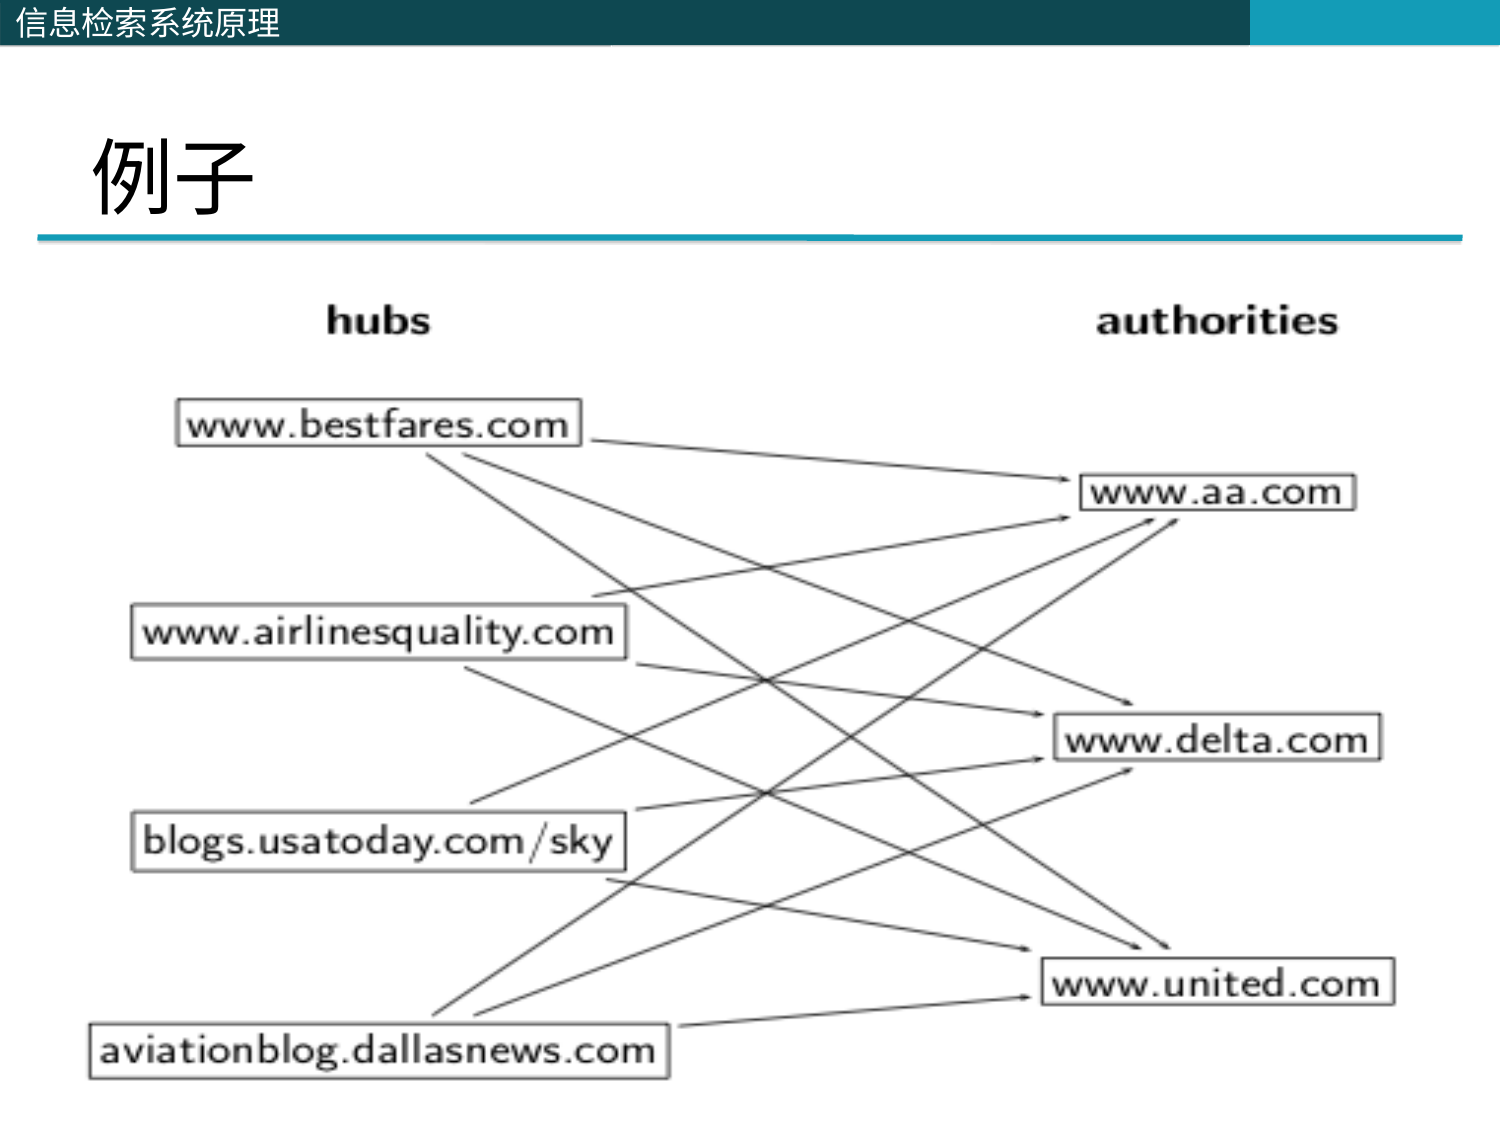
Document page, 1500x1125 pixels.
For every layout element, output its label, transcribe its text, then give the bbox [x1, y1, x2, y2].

picture [66, 245, 1448, 1125]
title 例子 [75, 45, 1425, 233]
